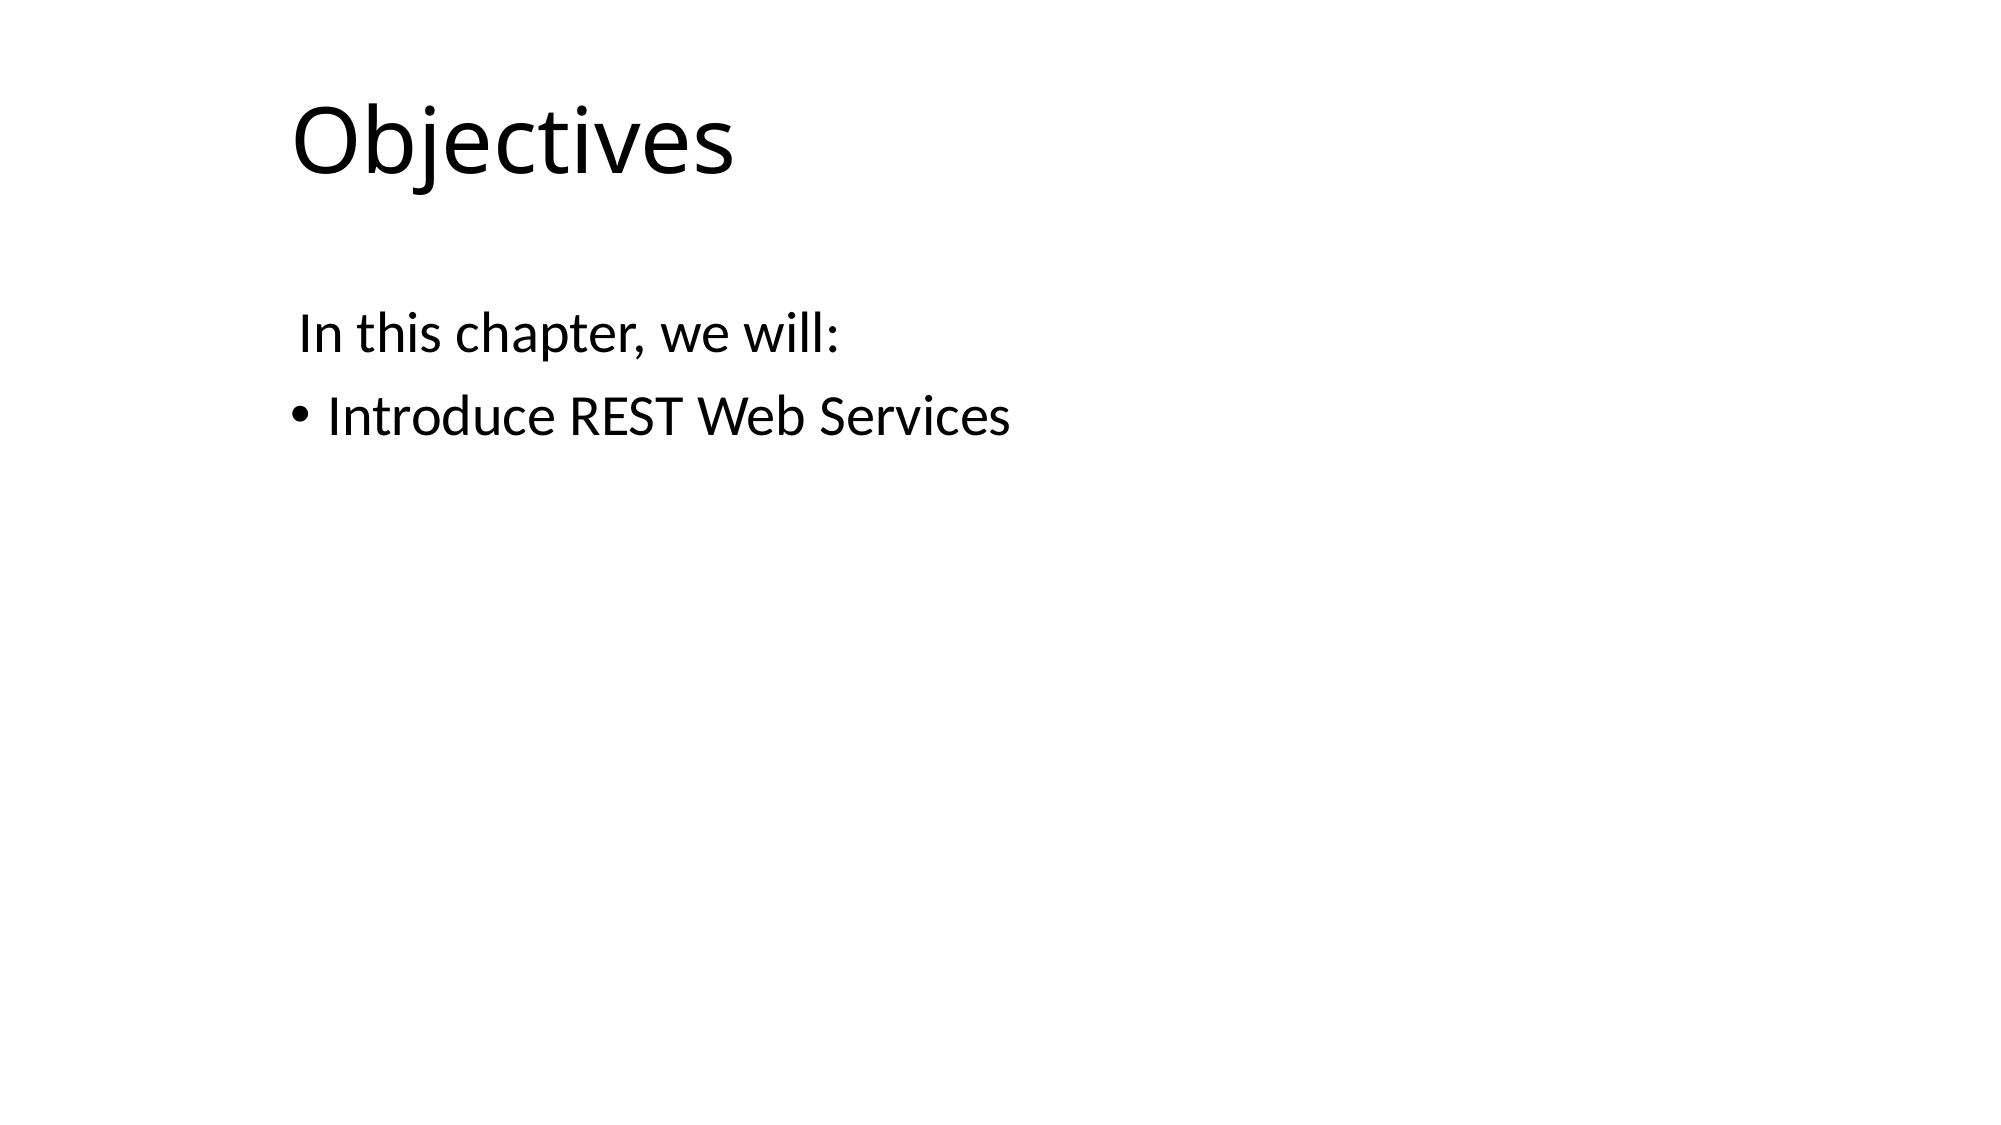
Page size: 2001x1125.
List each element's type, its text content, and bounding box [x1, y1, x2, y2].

title Objectives [275, 69, 2000, 219]
list In this chapter, we will: Introduce REST Web Services [275, 294, 2000, 965]
